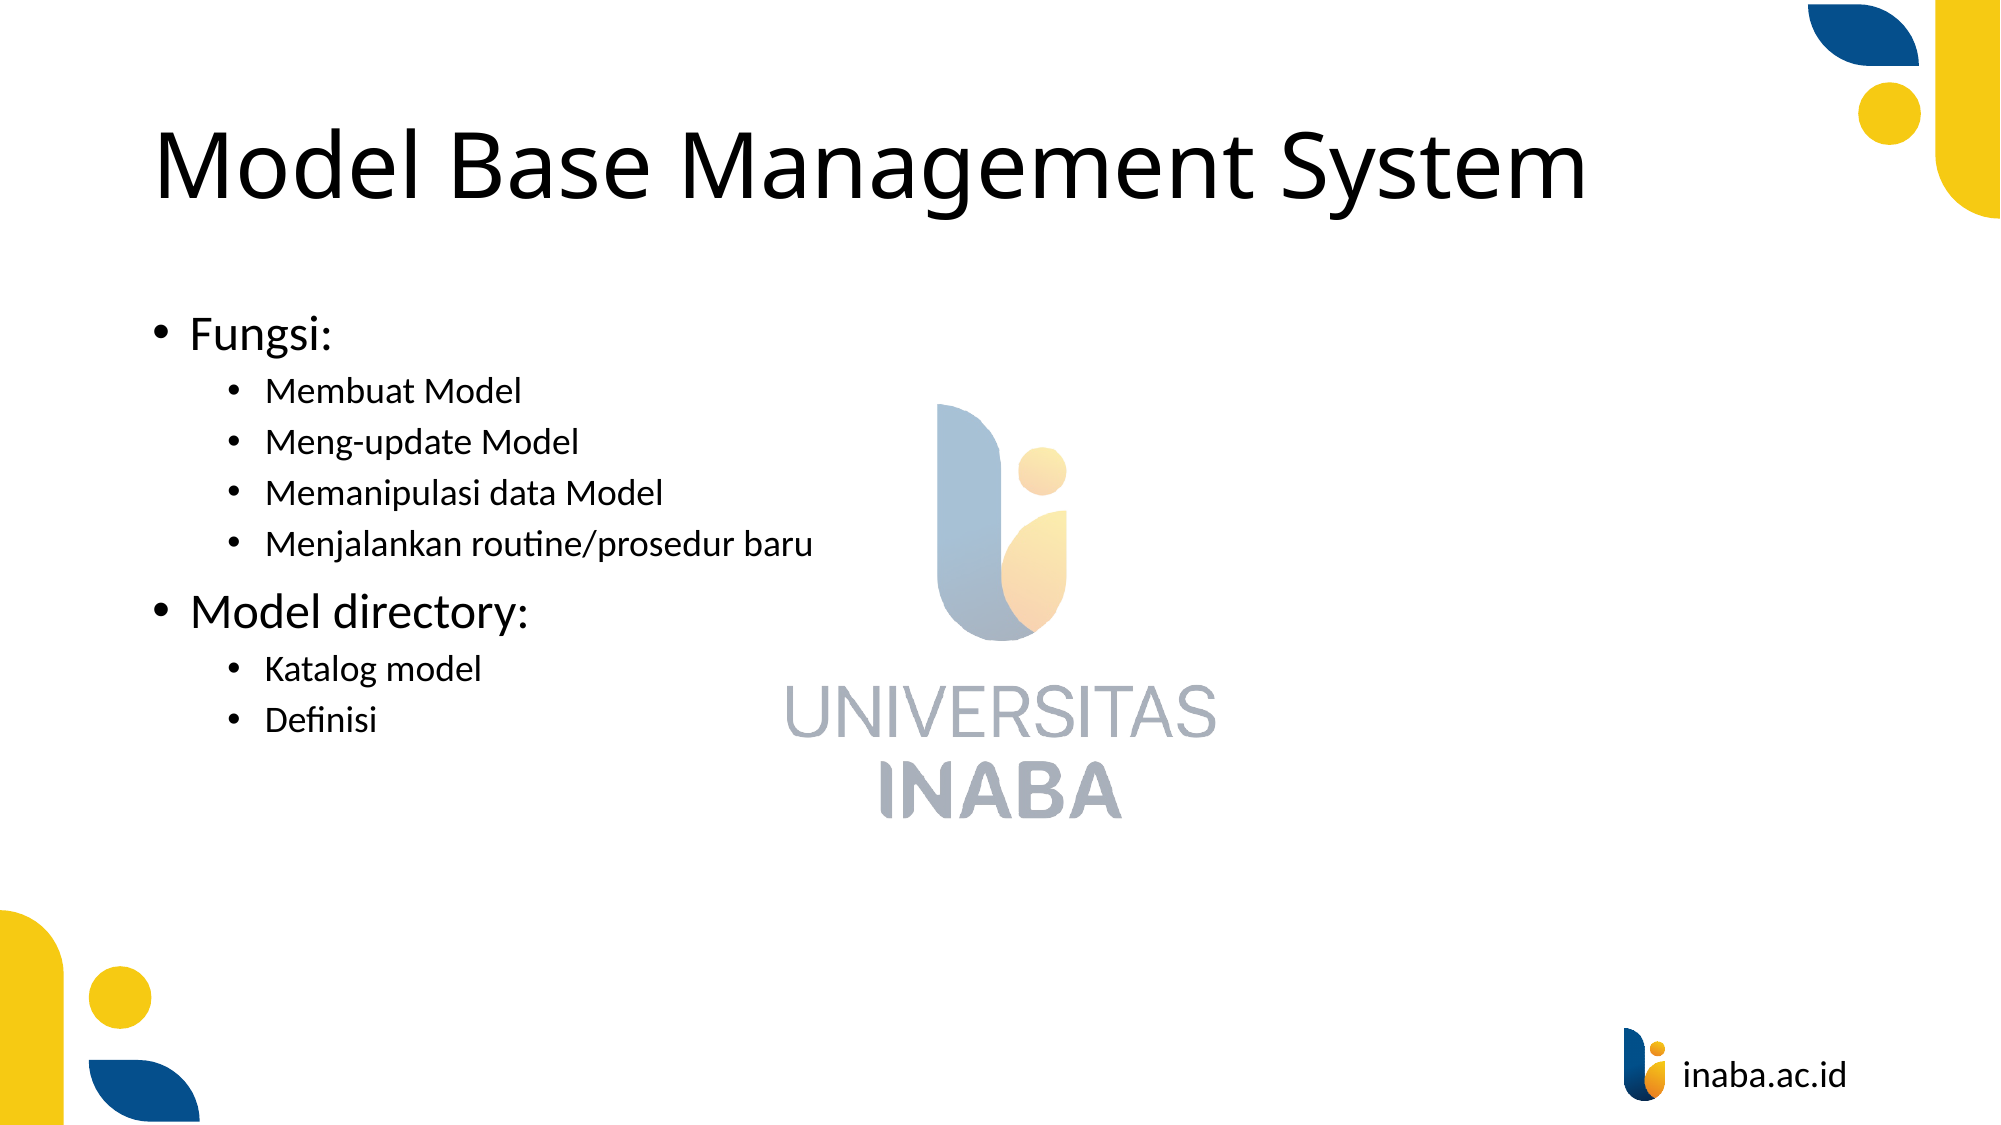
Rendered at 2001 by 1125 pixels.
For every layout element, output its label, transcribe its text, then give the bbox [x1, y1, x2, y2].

title Model Base Management System [137, 59, 1863, 278]
list Fungsi: Membuat Model Meng-update Model Memanipulasi data Model Menjalankan routine/prosedur baru Model directory: Katalog model Definisi [137, 299, 1863, 1014]
picture [1624, 1028, 1665, 1101]
